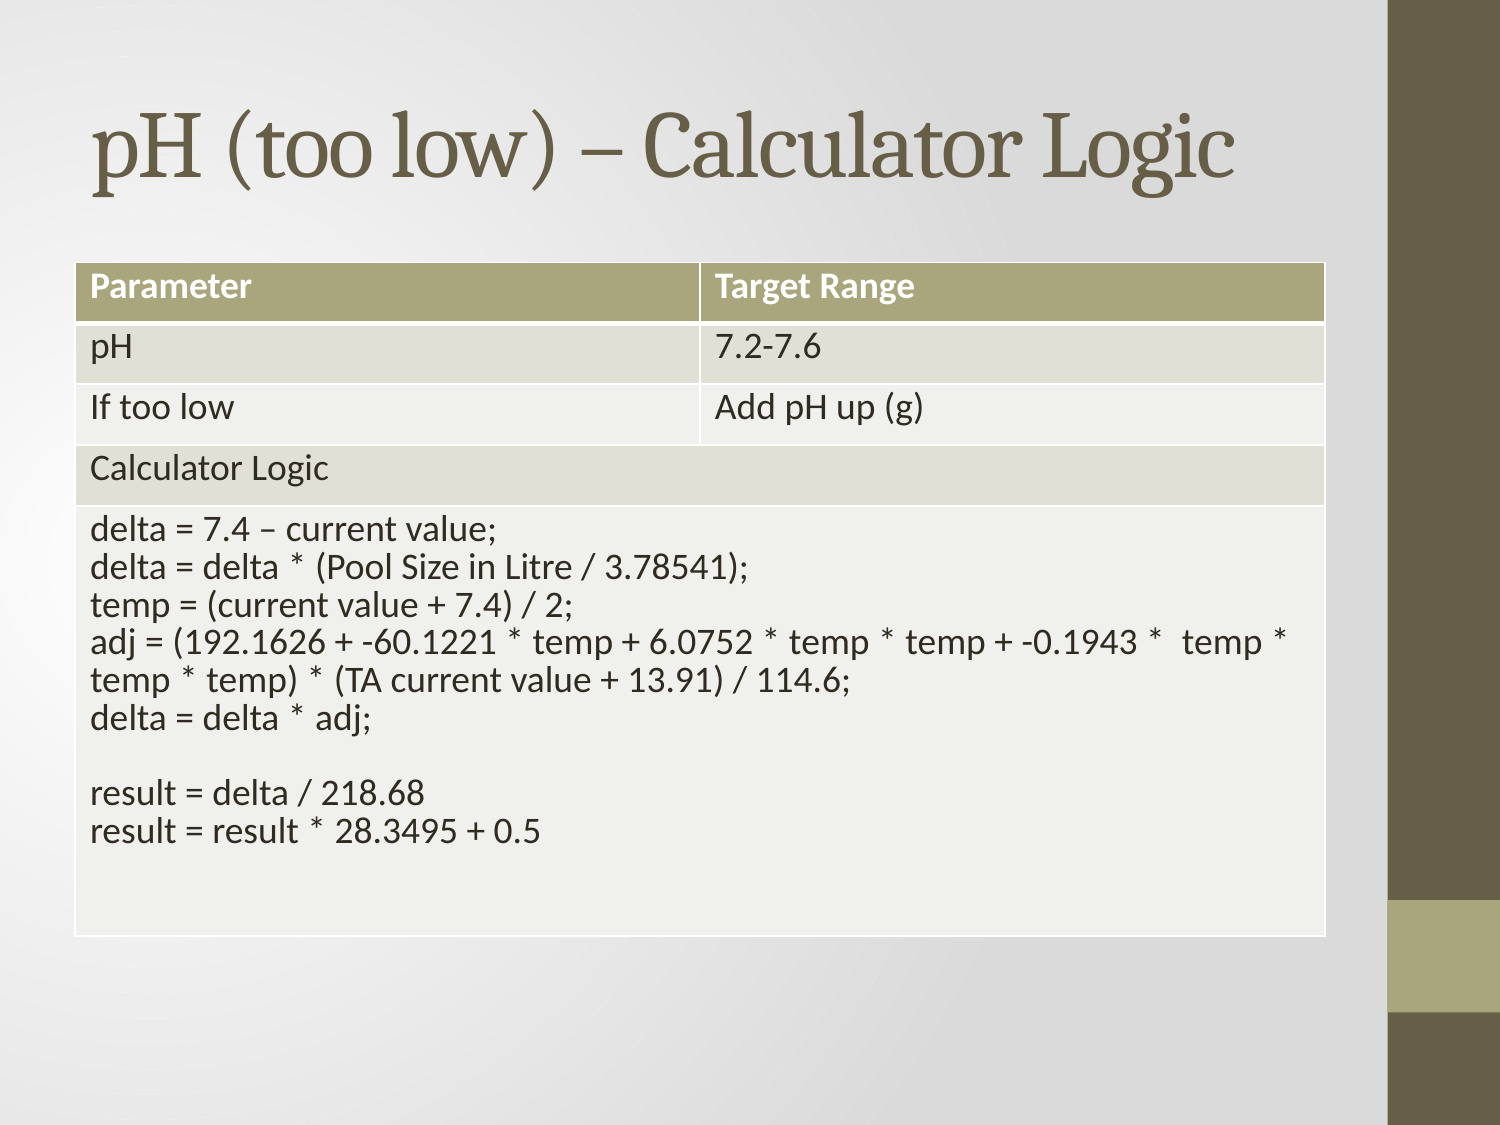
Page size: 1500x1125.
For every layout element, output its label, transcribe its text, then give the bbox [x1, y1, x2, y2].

table_cell delta = 7.4 – current value; delta = delta * (Pool Size in Litre / 3.78541); temp = (current value + 7.4) / 2; adj = (192.1626 + -60.1221 * temp + 6.0752 * temp * temp + -0.1943 * temp * temp * temp) * (TA current value + 13.91) / 114.6; delta = delta * adj; result = delta / 218.68 result = result * 28.3495 + 0.5 [76, 507, 1324, 935]
table_cell 7.2-7.6 [701, 326, 1324, 383]
table_header Target Range [701, 263, 1324, 321]
table_cell pH [76, 326, 699, 383]
table_header Parameter [76, 263, 699, 321]
table_cell Add pH up (g) [701, 385, 1324, 444]
table_cell If too low [76, 385, 699, 444]
table_cell Calculator Logic [76, 446, 1324, 505]
title pH (too low) – Calculator Logic [75, 45, 1325, 233]
